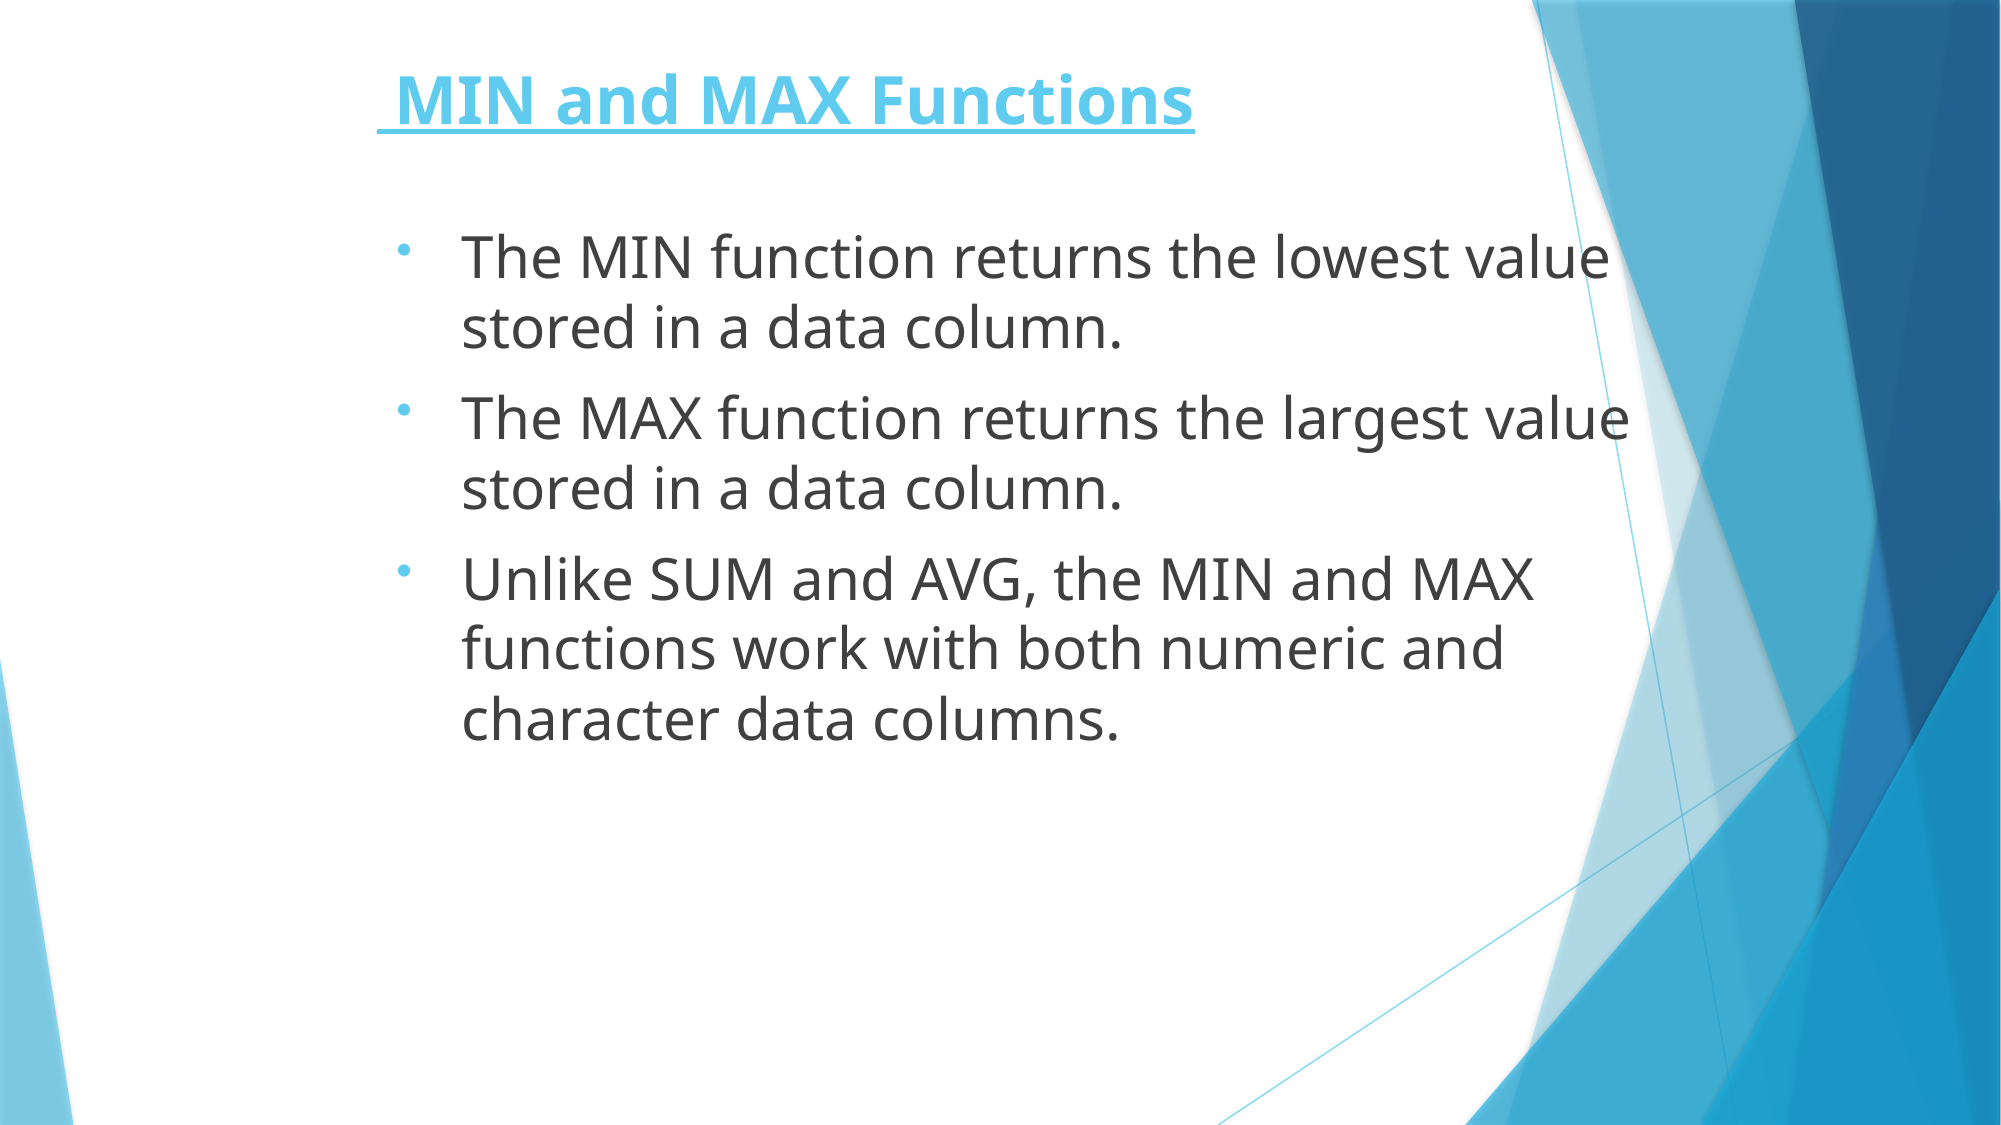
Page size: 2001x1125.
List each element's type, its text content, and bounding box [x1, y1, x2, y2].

title MIN and MAX Functions [362, 50, 1638, 212]
list The MIN function returns the lowest value stored in a data column. The MAX function returns the largest value stored in a data column. Unlike SUM and AVG, the MIN and MAX functions work with both numeric and character data columns. [287, 212, 1713, 1038]
